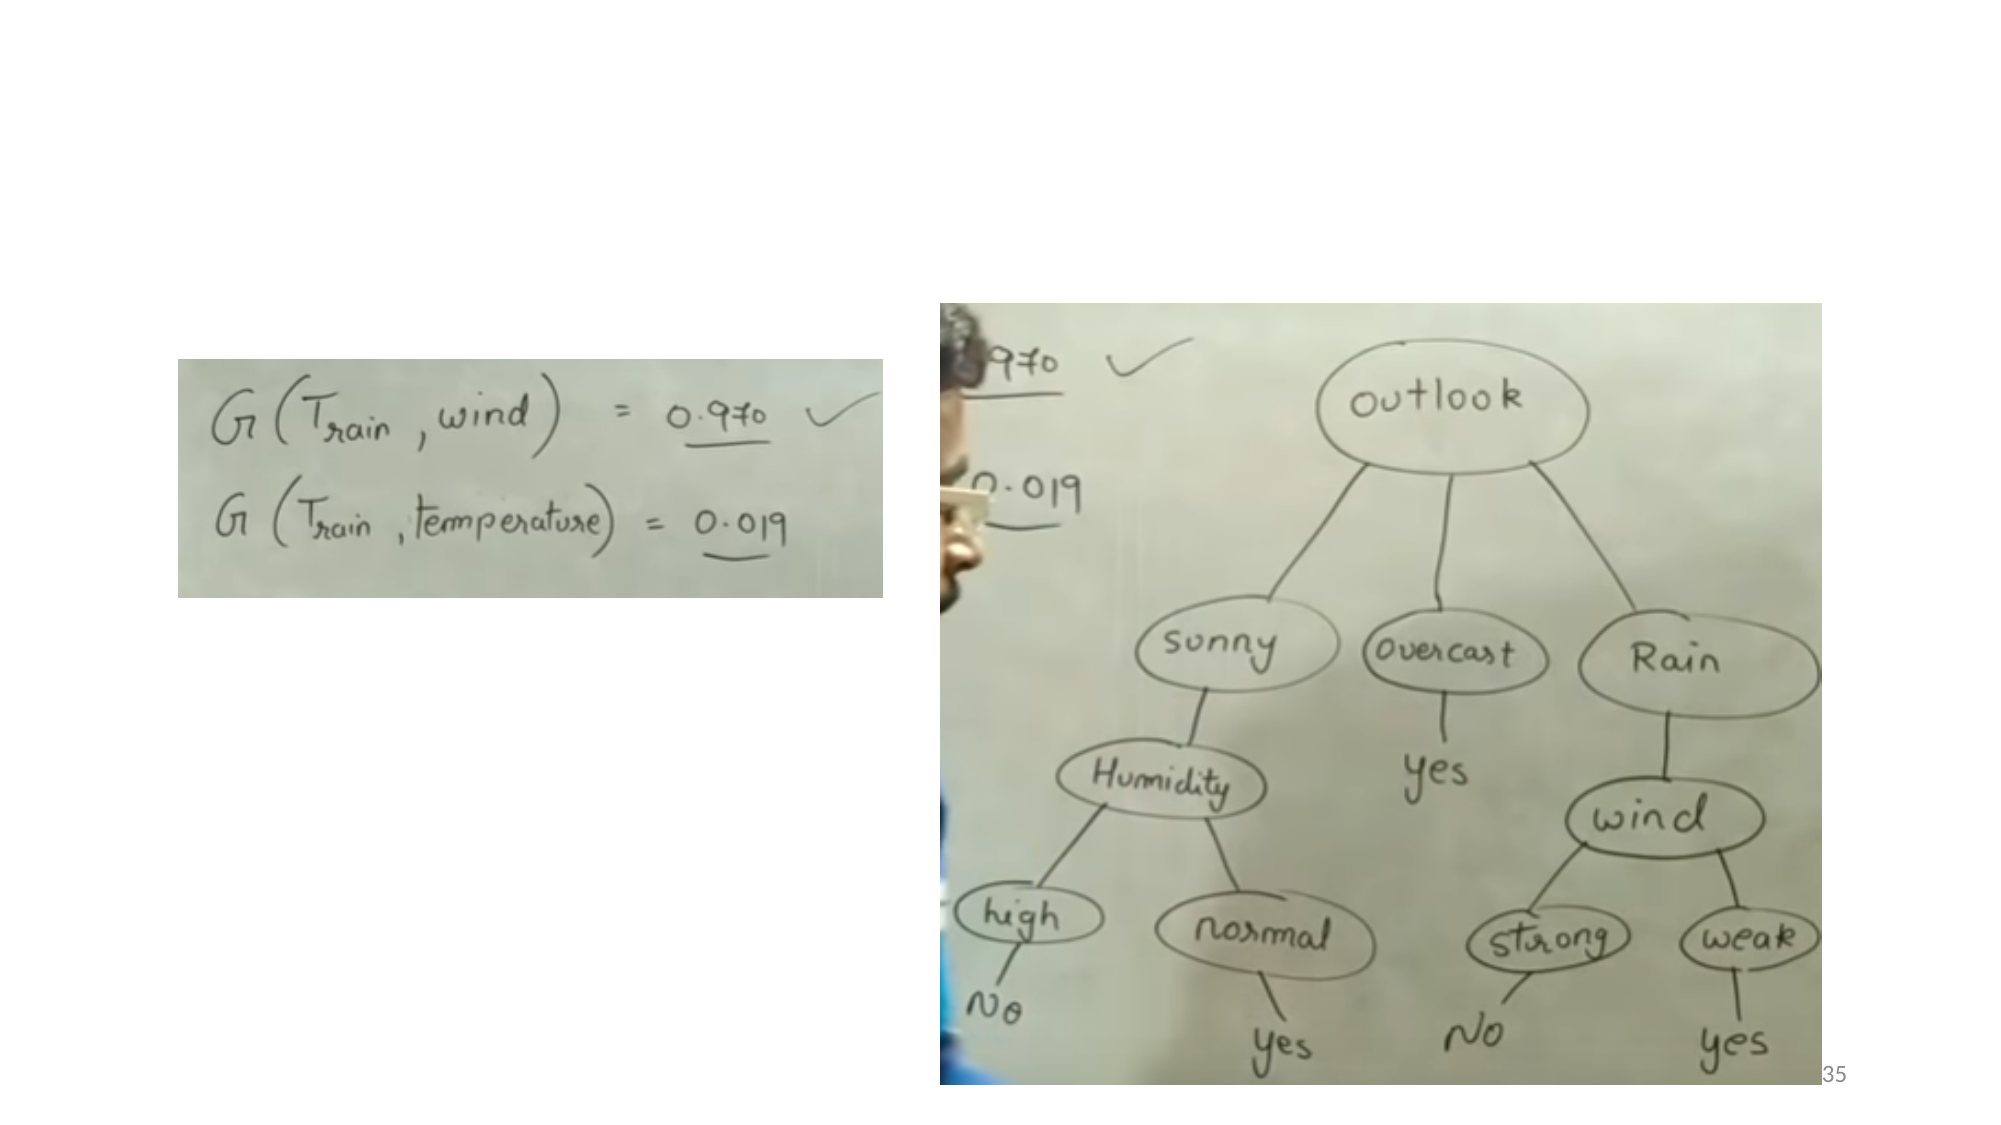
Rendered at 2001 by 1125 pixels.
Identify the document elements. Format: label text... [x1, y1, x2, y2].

picture [178, 359, 883, 598]
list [940, 303, 1822, 1085]
slide_number 35 [1412, 1042, 1863, 1103]
